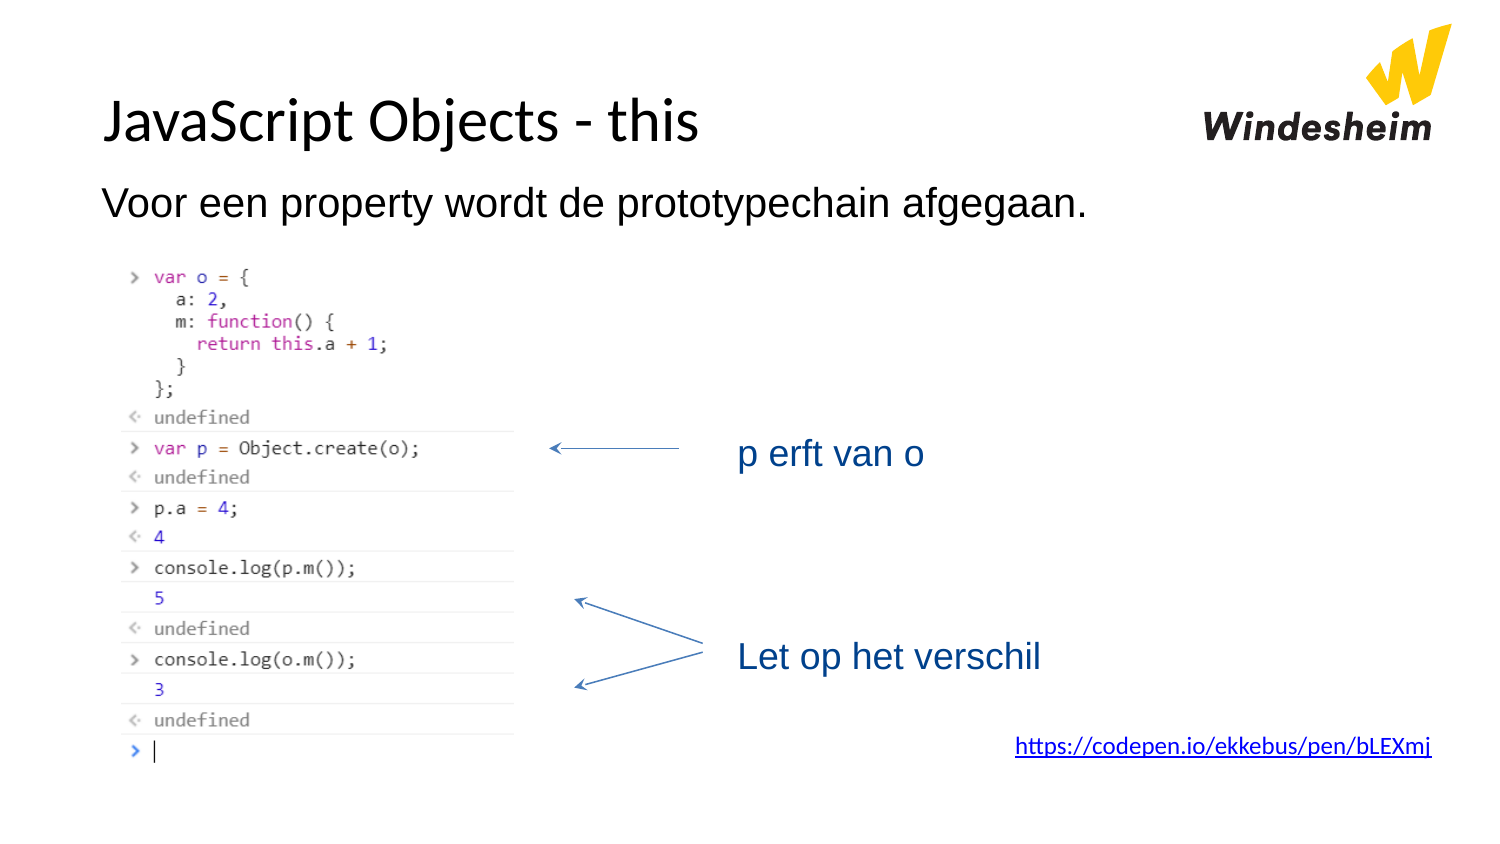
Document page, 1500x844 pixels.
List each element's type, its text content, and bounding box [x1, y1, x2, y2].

title JavaScript Objects - this [88, 38, 1191, 168]
text_box Let op het verschil [722, 624, 1060, 670]
text_box https://codepen.io/ekkebus/pen/bLEXmj [954, 722, 1447, 768]
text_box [573, 651, 703, 688]
text_box p erft van o [722, 421, 1069, 468]
list Voor een property wordt de prototypechain afgegaan. [86, 168, 1447, 839]
picture [121, 262, 514, 778]
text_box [573, 598, 703, 644]
